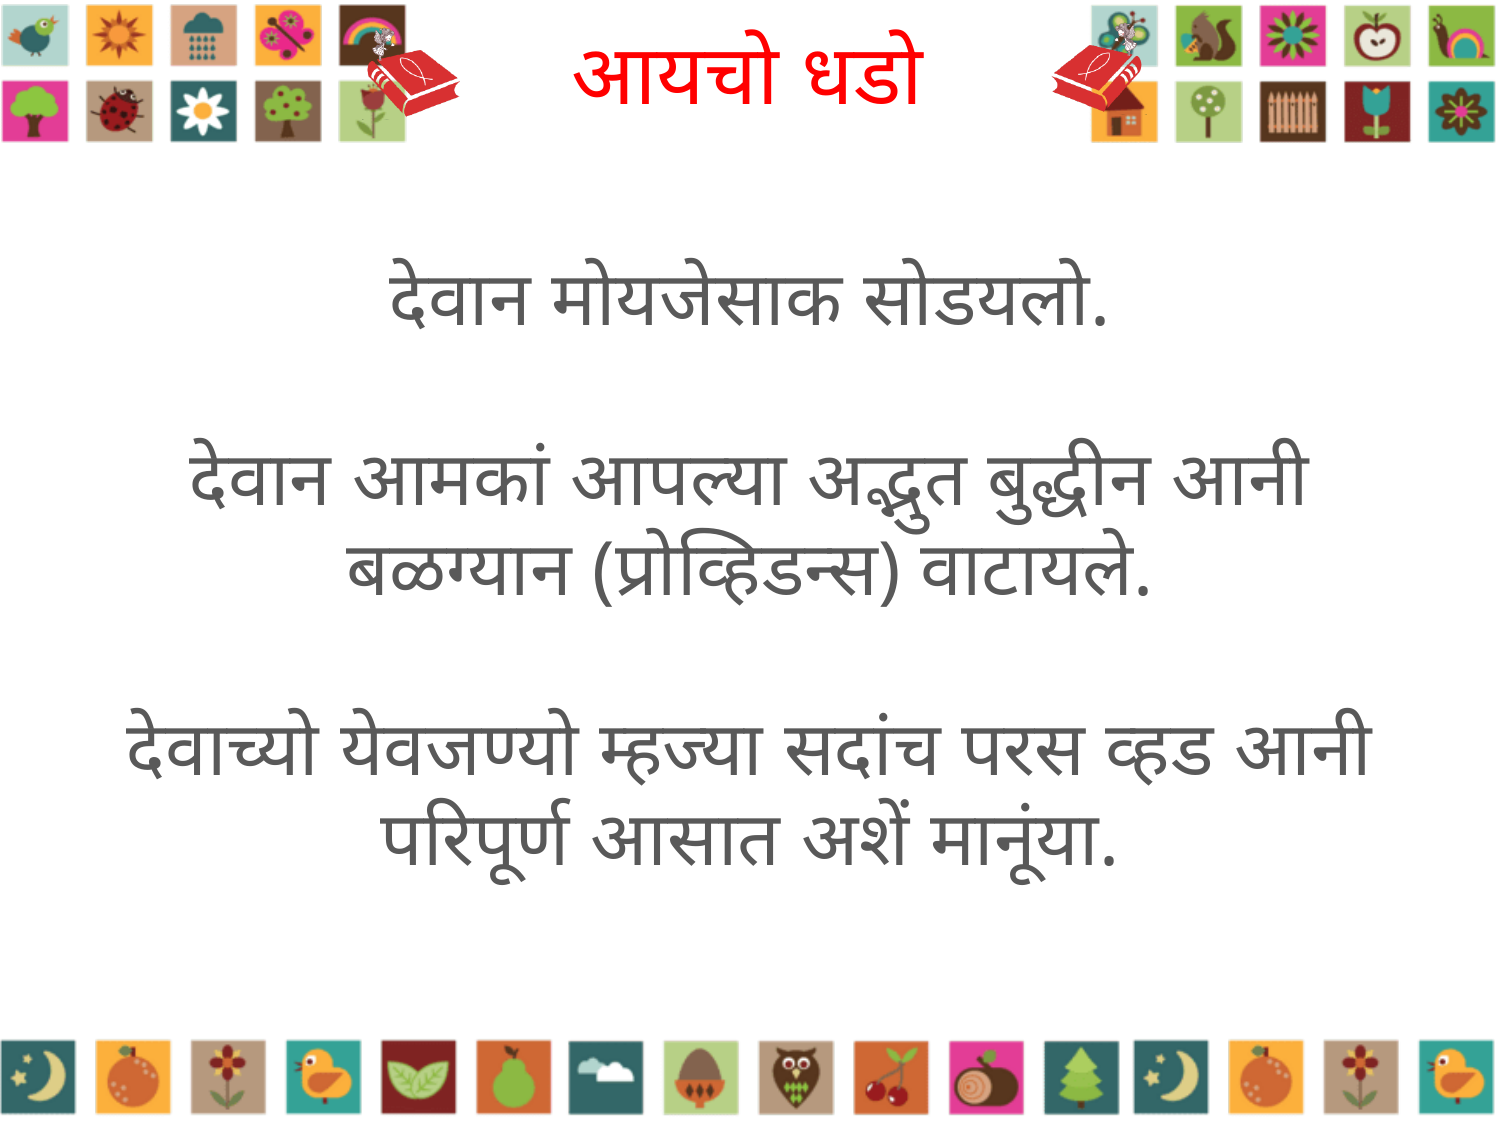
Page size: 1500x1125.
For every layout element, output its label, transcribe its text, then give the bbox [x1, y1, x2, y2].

picture [1020, 3, 1500, 150]
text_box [0, 1028, 1500, 1118]
picture [0, 3, 492, 150]
text_box आयचो धडो [425, 13, 1078, 129]
text_box देवान मोयजेसाक सोडयलो. देवान आमकां आपल्या अद्भुत बुद्धीन आनी बळग्यान (प्रोव्हिडन्स) वाटायले. देवाच्यो येवजण्यो म्हज्या सदांच परस व्हड आनी परिपूर्ण आसात अशें मानूंया. [76, 243, 1424, 889]
